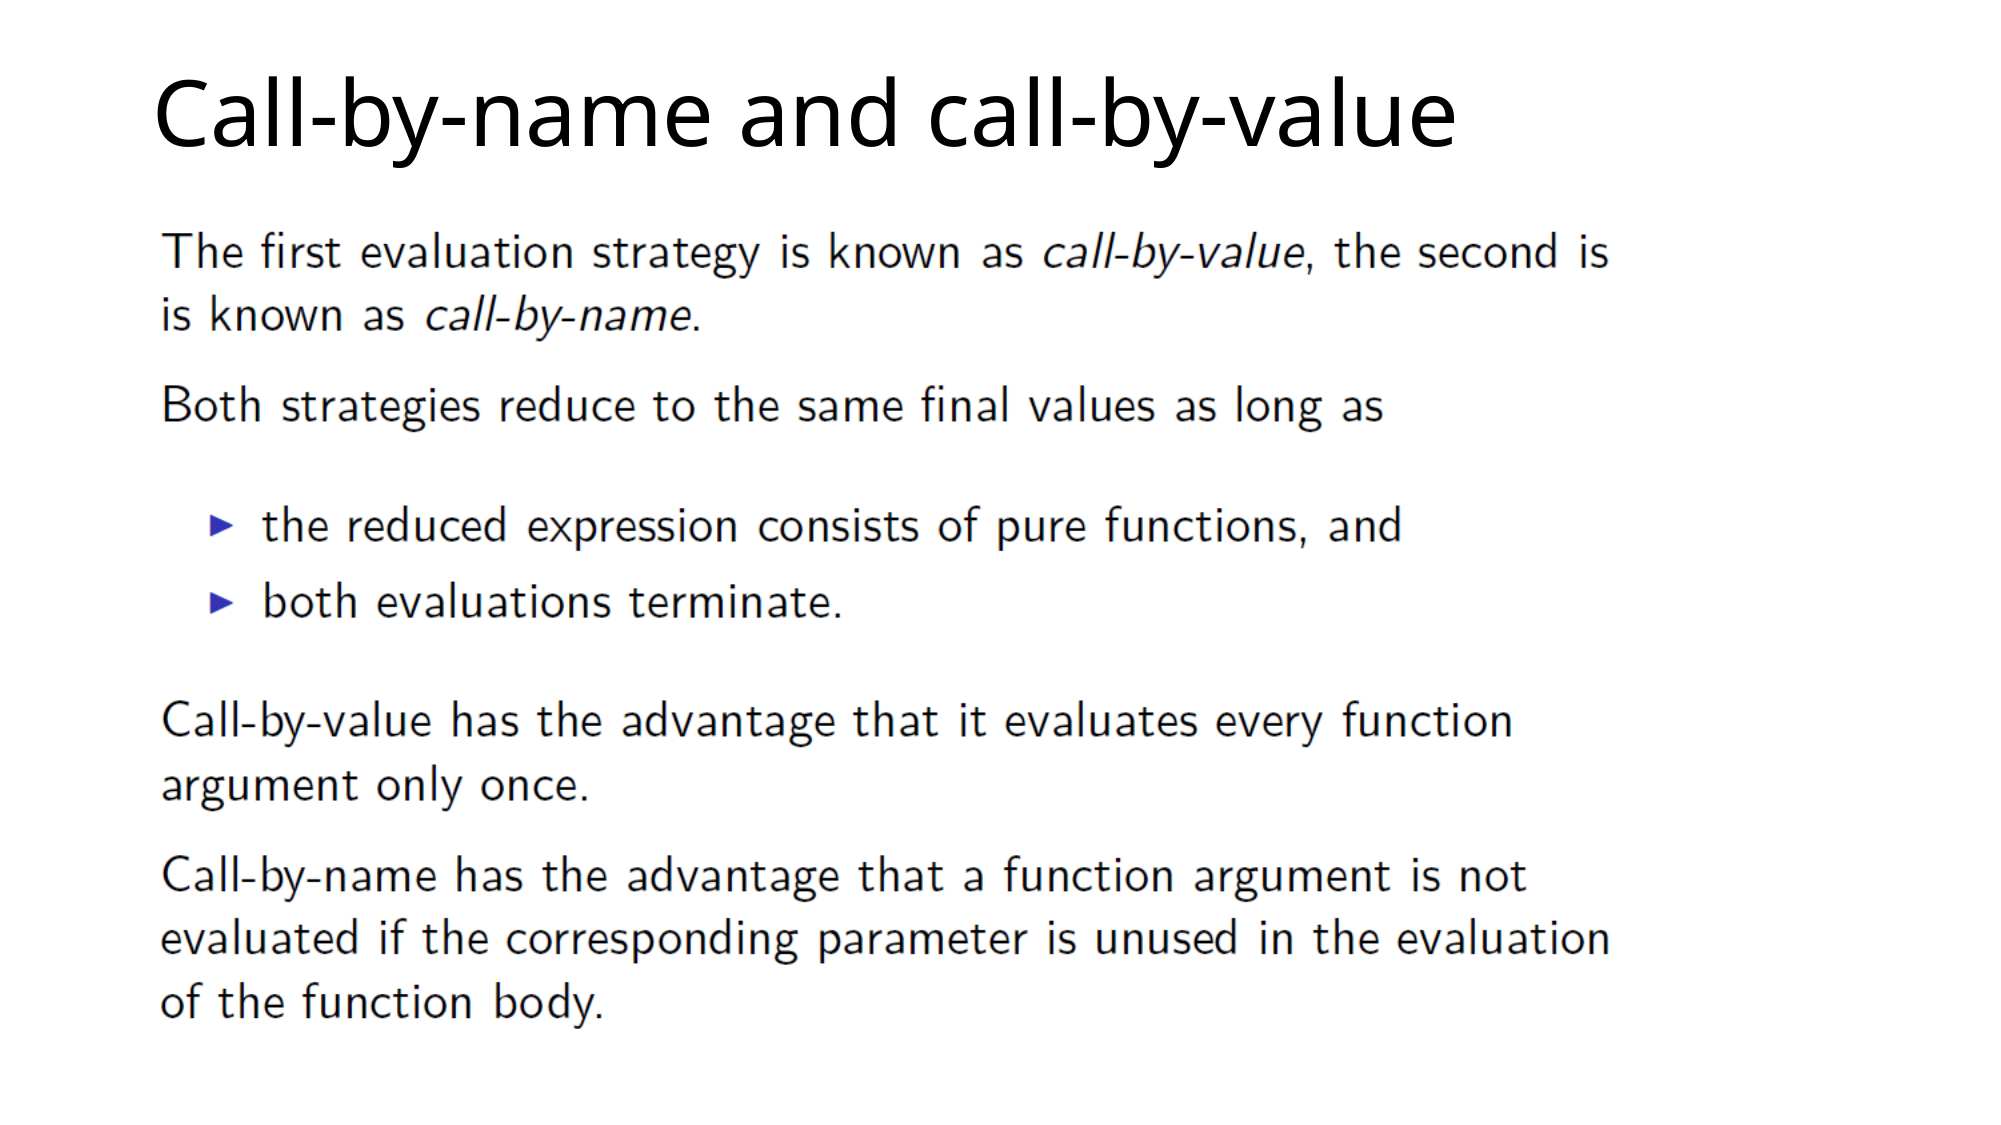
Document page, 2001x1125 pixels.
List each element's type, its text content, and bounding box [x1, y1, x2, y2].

picture [119, 212, 1719, 1037]
title Call-by-name and call-by-value [137, 7, 1863, 226]
